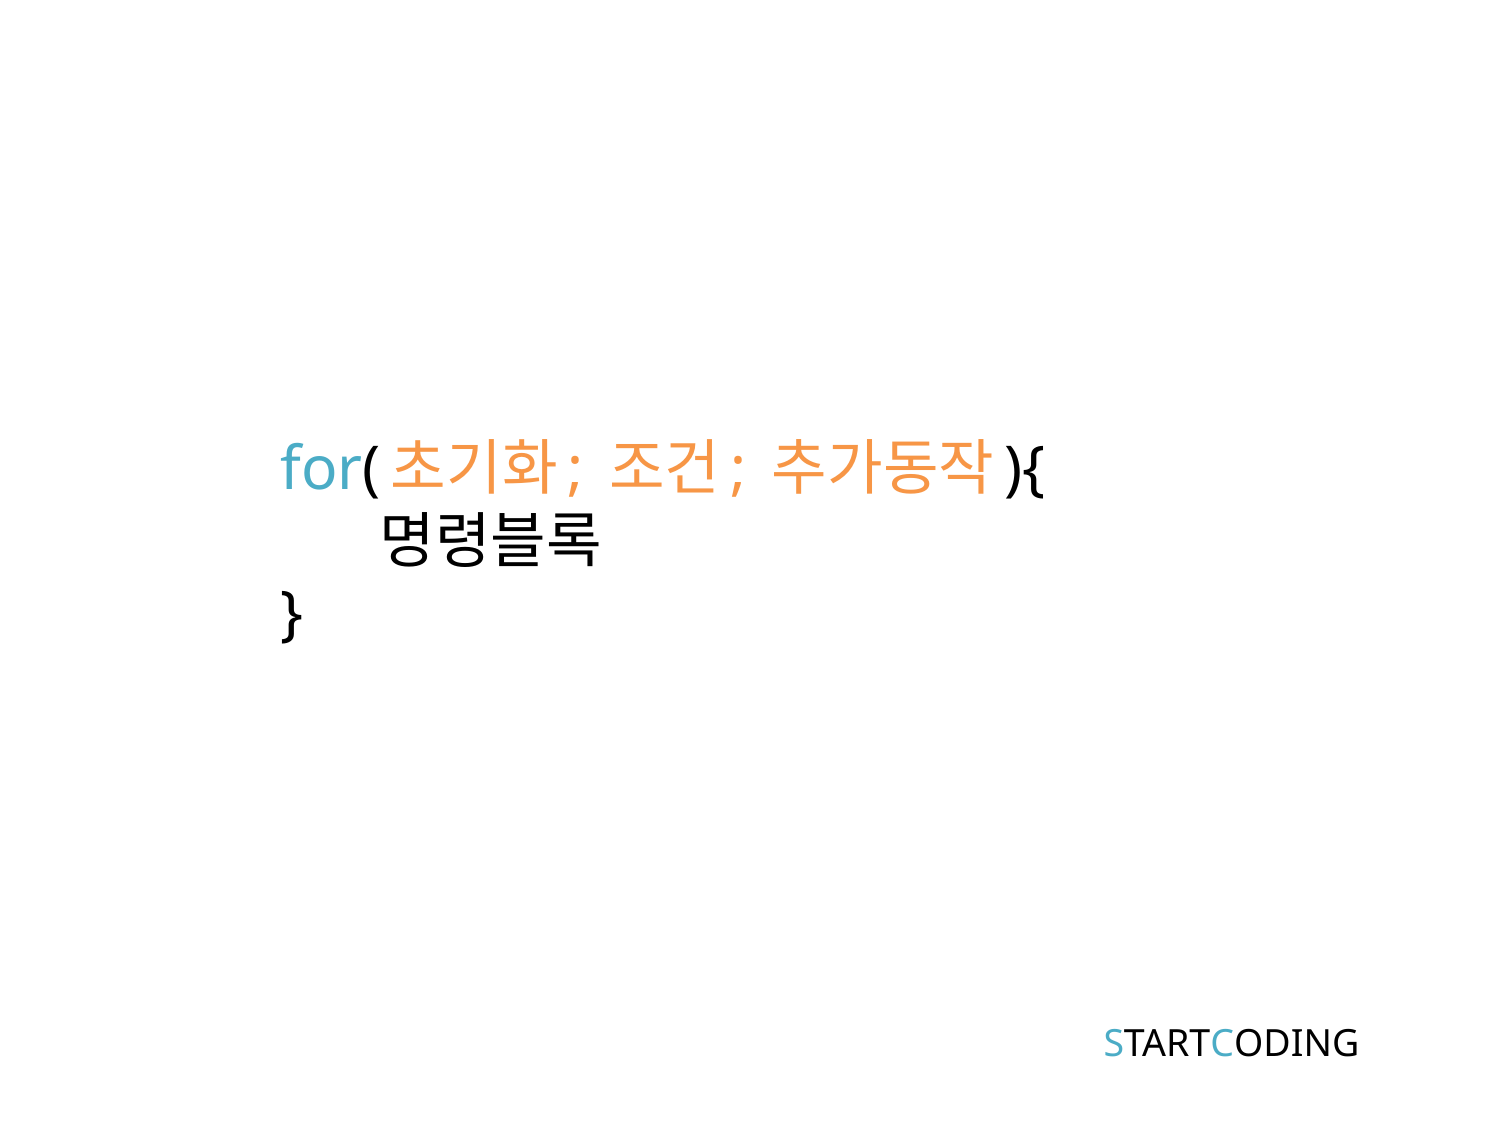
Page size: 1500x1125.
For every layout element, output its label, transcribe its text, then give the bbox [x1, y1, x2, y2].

title for(초기화; 조건; 추가동작){ 명령블록 } [265, 420, 1232, 728]
text_box STARTCODING [1089, 1011, 1374, 1072]
